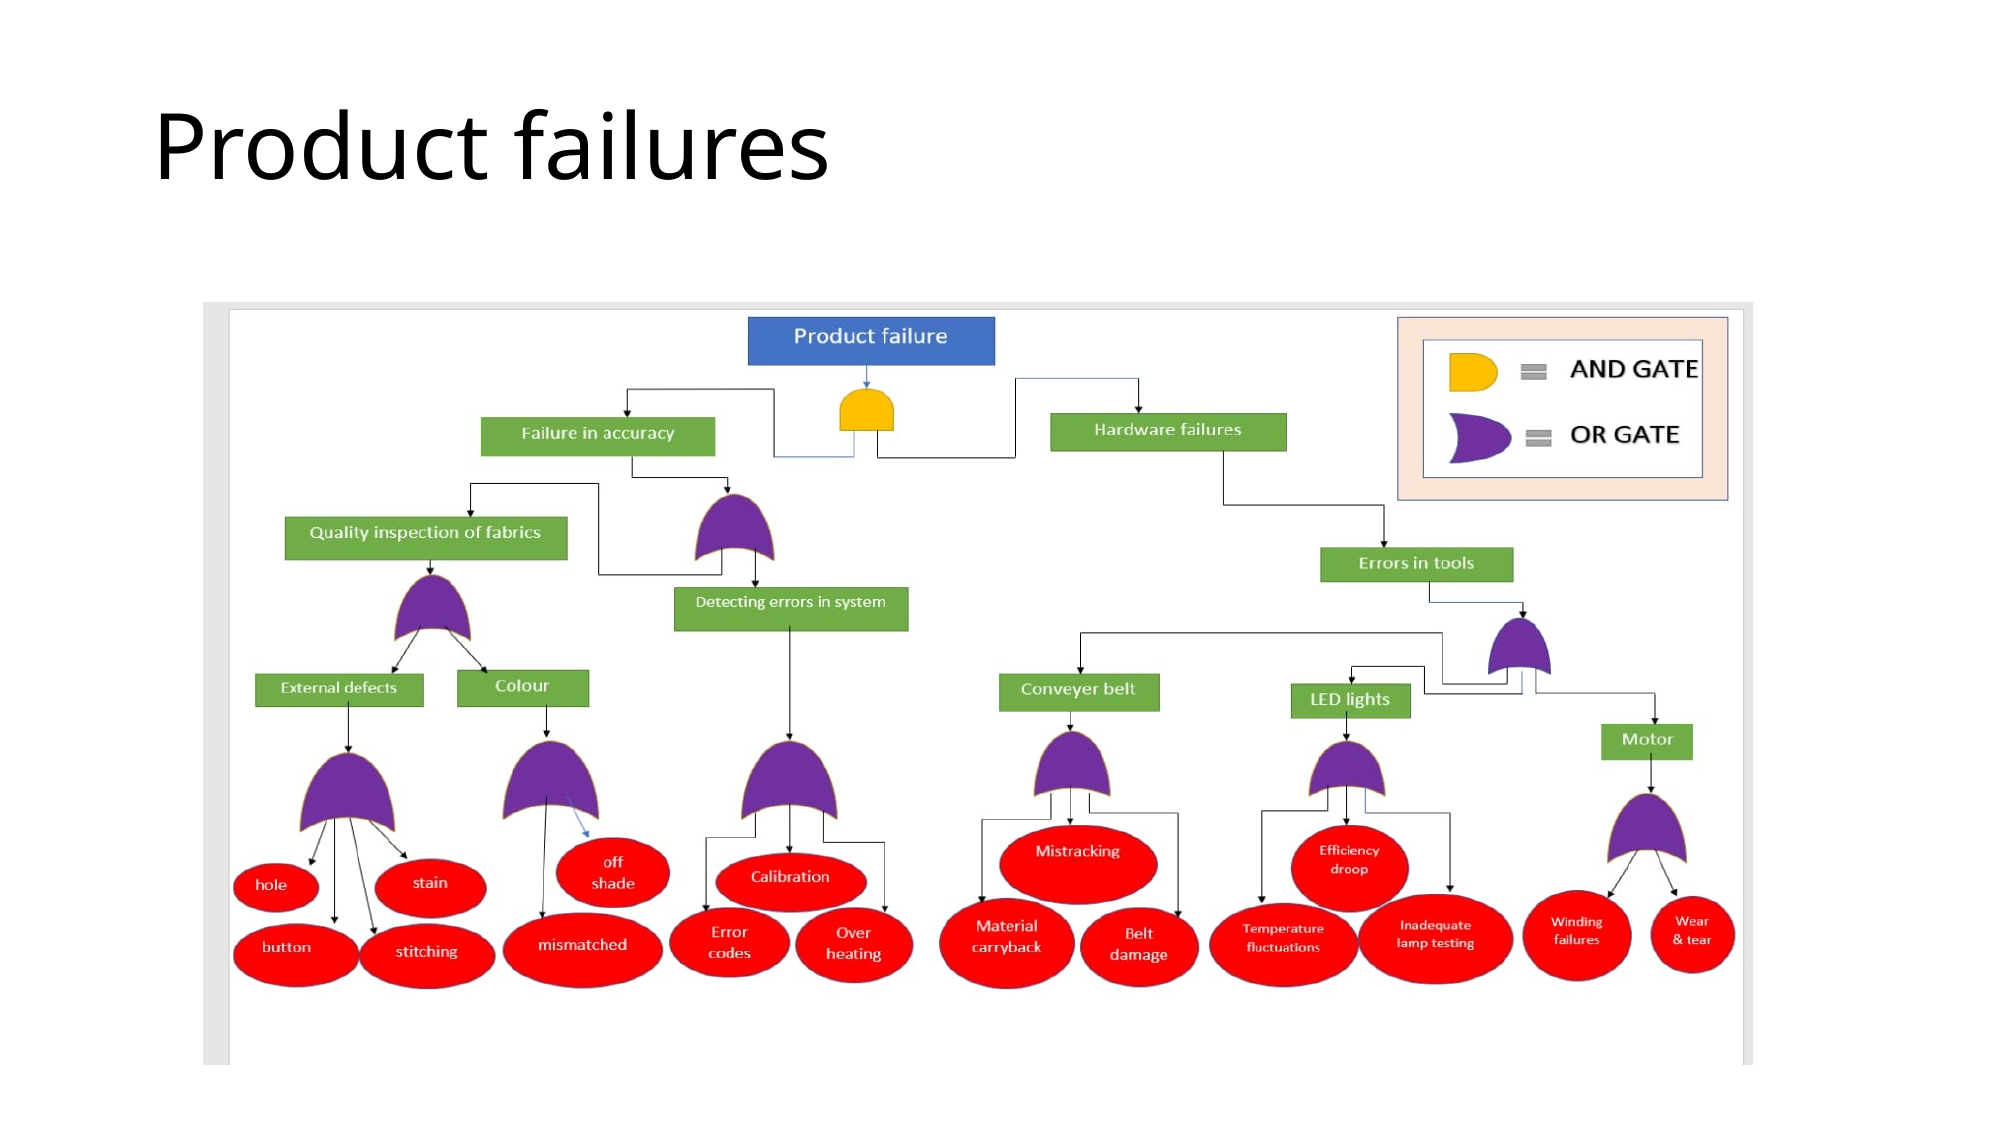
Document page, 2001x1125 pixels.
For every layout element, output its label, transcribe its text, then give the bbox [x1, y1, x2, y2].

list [203, 301, 1754, 1065]
title Product failures [137, 59, 1863, 240]
